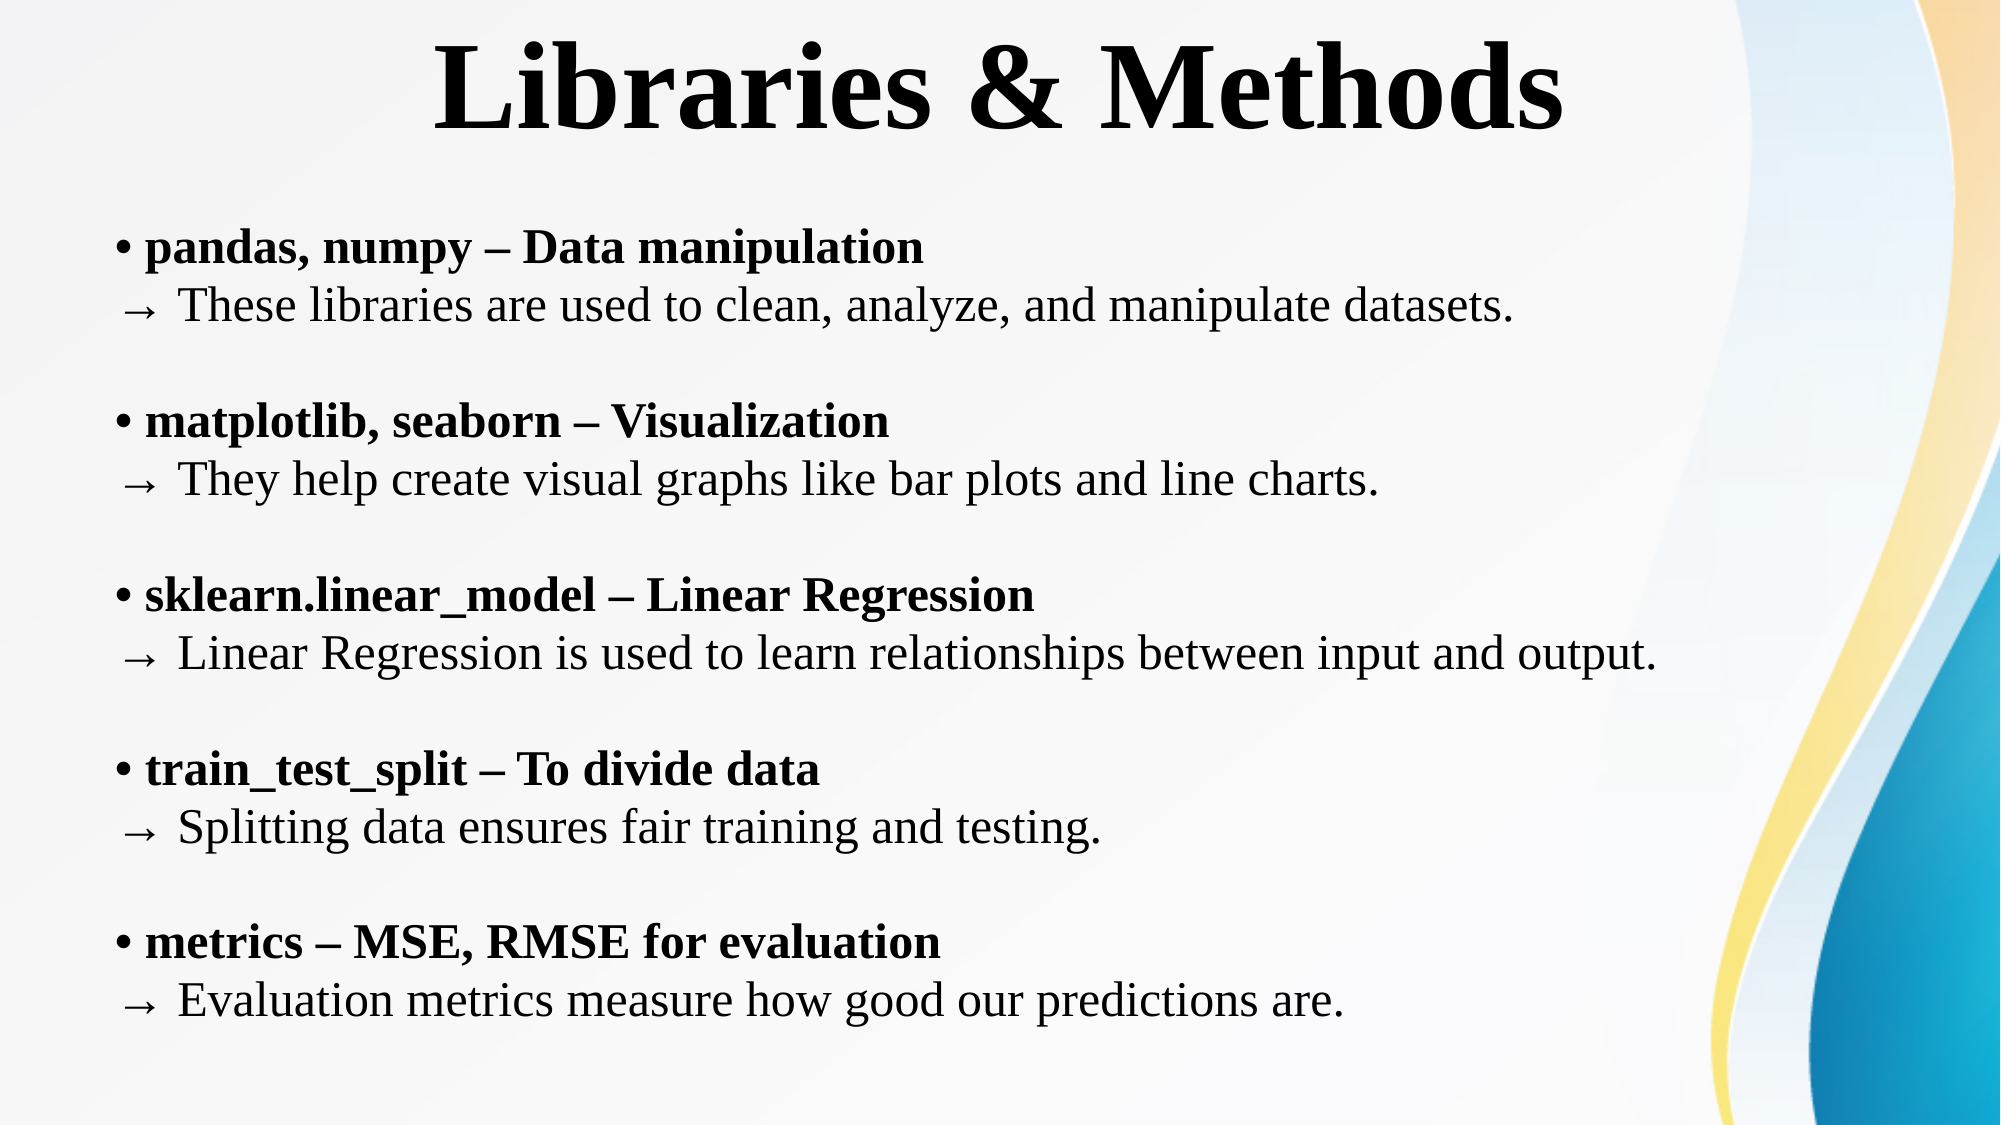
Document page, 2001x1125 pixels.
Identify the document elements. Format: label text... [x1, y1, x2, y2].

title Libraries & Methods [99, 30, 1901, 127]
picture [0, 0, 2001, 1125]
list • pandas, numpy – Data manipulation → These libraries are used to clean, analyze, and manipulate datasets. • matplotlib, seaborn – Visualization → They help create visual graphs like bar plots and line charts. • sklearn.linear_model – Linear Regression → Linear Regression is used to learn relationships between input and output. • train_test_split – To divide data → Splitting data ensures fair training and testing. • metrics – MSE, RMSE for evaluation → Evaluation metrics measure how good our predictions are. [99, 217, 1826, 1044]
